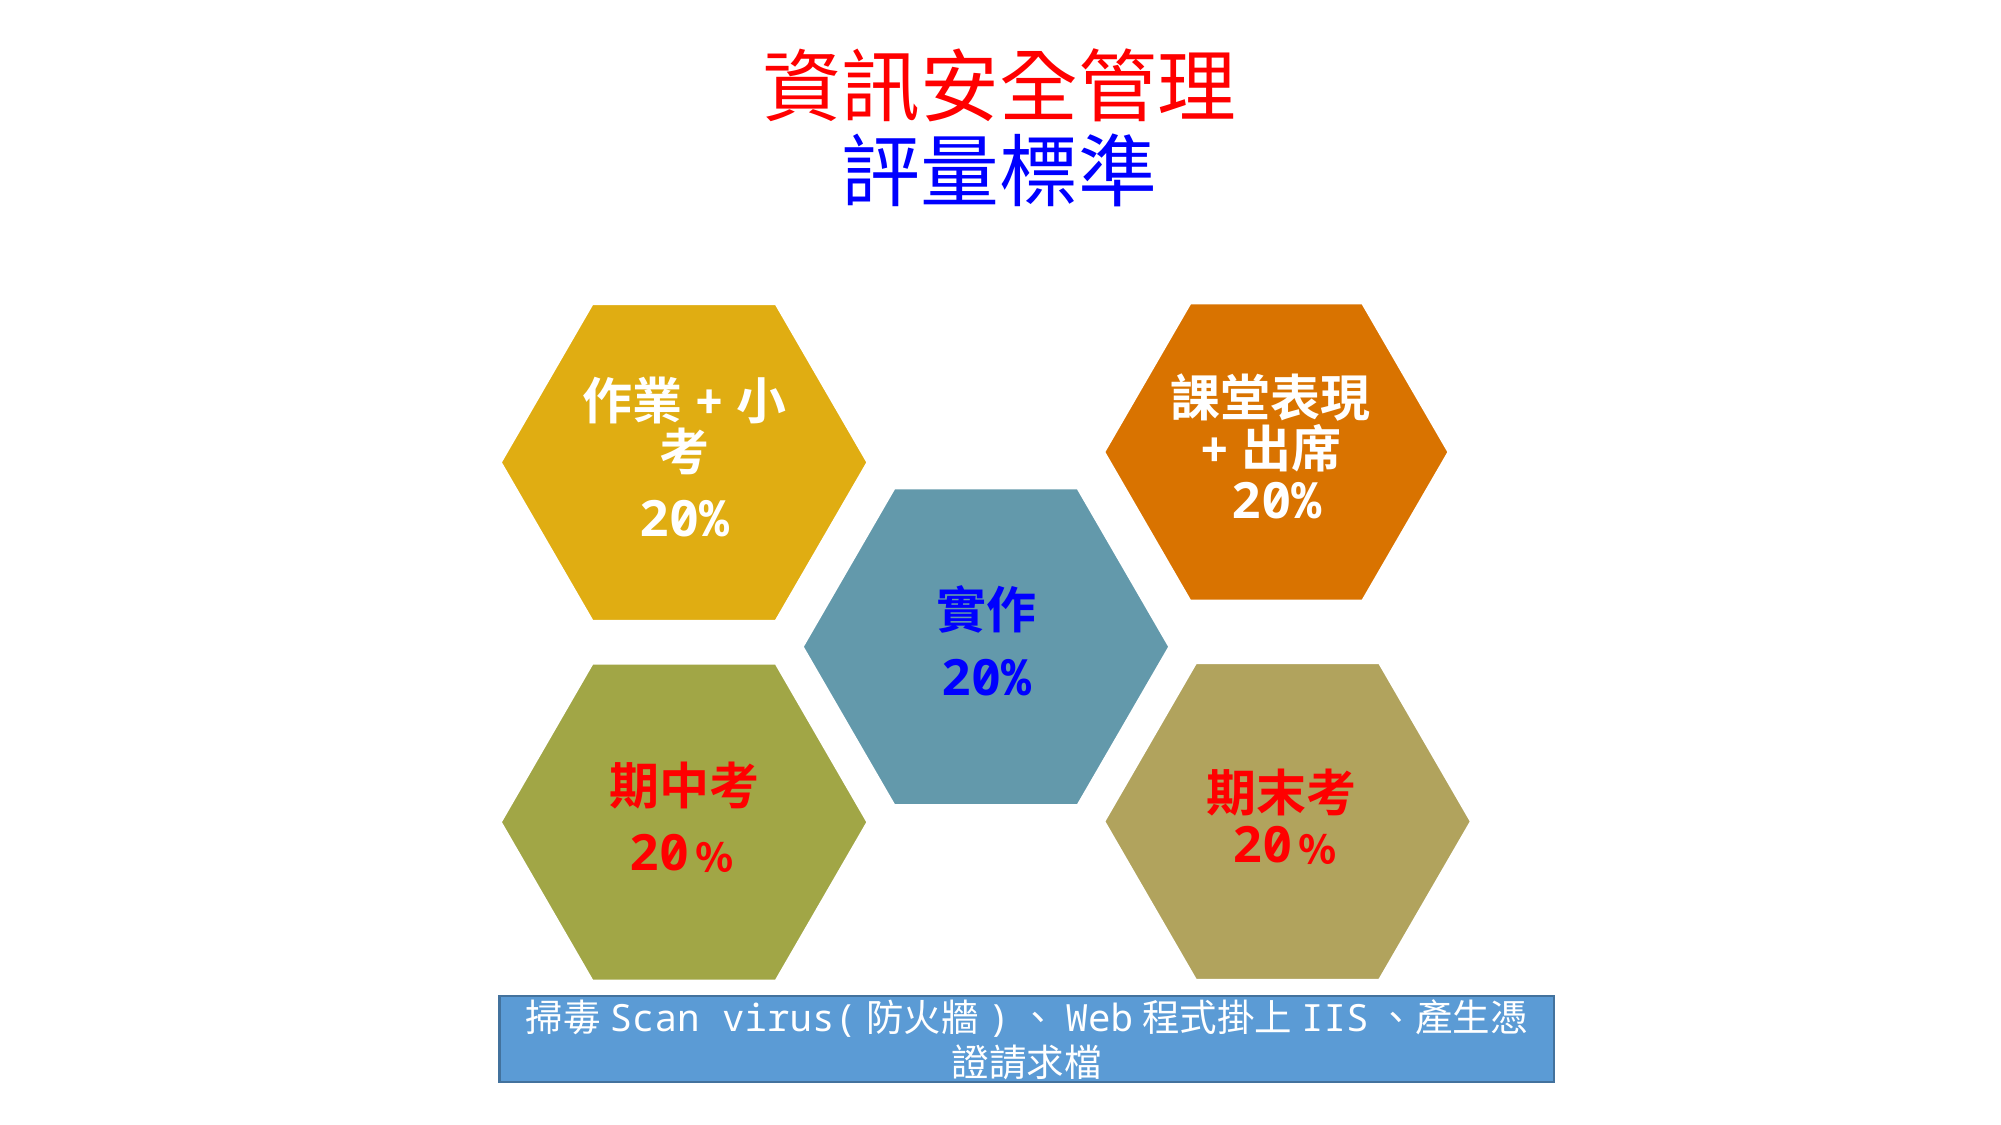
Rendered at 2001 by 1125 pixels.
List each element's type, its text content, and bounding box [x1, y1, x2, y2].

text_box 掃毒Scan virus(防火牆)、Web程式掛上IIS、產生憑證請求檔 [498, 995, 1555, 1083]
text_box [499, 302, 1473, 982]
text_box 資訊安全管理 評量標準 [137, 40, 1863, 227]
